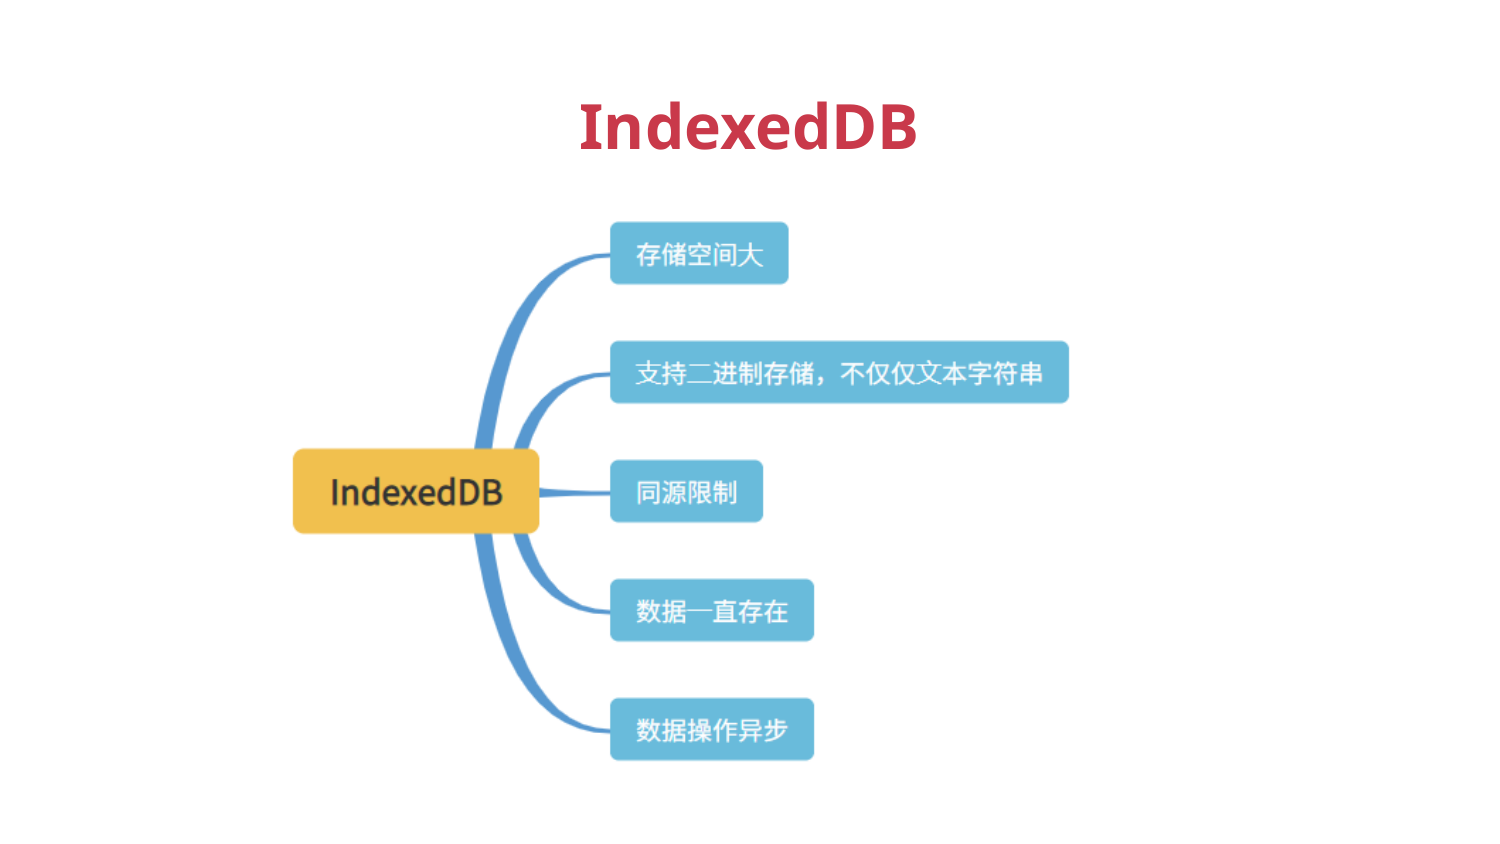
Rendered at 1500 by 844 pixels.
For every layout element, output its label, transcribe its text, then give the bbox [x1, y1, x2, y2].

text_box IndexedDB [564, 79, 936, 169]
picture [194, 169, 1276, 801]
